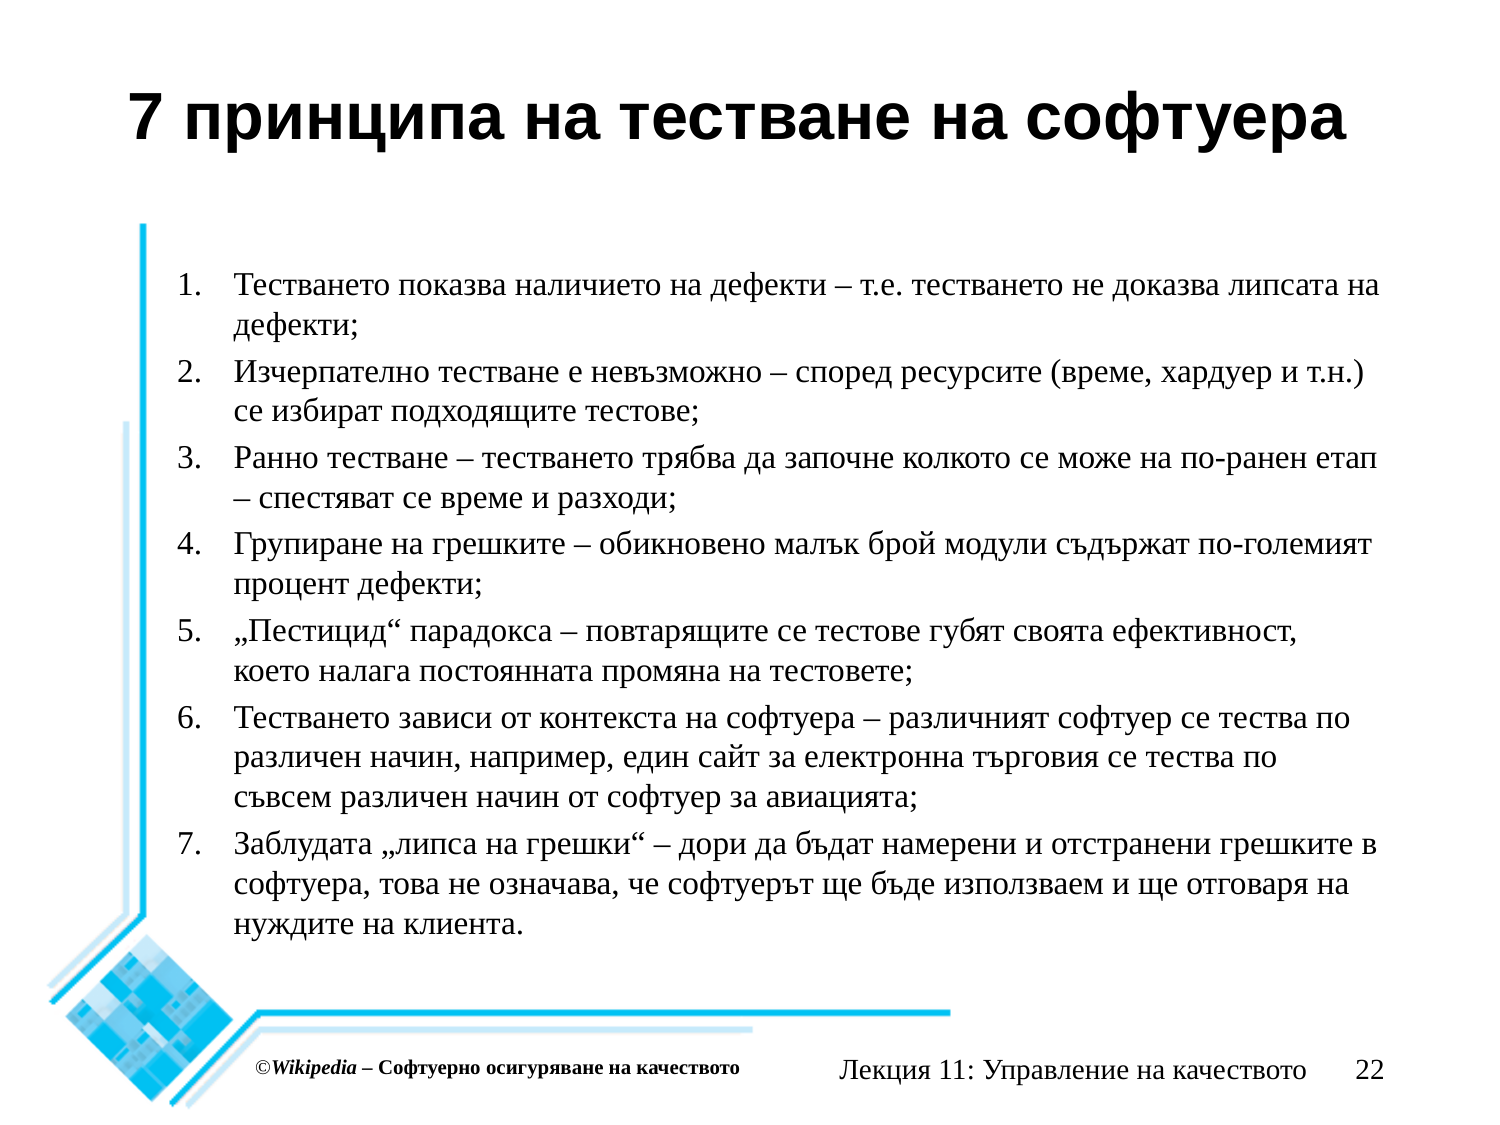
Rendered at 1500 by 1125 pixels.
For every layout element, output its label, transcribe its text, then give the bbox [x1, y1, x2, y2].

slide_number 22 [1325, 1042, 1400, 1118]
list Тестването показва наличието на дефекти – т.е. тестването не доказва липсата на дефекти; Изчерпателно тестване е невъзможно – според ресурсите (време, хардуер и т.н.) се избират подходящите тестове; Ранно тестване – тестването трябва да започне колкото се може на по-ранен етап – спестяват се време и разходи; Групиране на грешките – обикновено малък брой модули съдържат по-големият процент дефекти; „Пестицид“ парадокса – повтарящите се тестове губят своята ефективност, което налага постоянната промяна на тестовете; Тестването зависи от контекста на софтуера – различният софтуер се тества по различен начин, например, един сайт за електронна търговия се тества по съвсем различен начин от софтуер за авиацията; Заблудата „липса на грешки“ – дори да бъдат намерени и отстранени грешките в софтуера, това не означава, че софтуерът ще бъде използваем и ще отговаря на нуждите на клиента. [162, 208, 1400, 996]
picture [35, 212, 963, 1122]
footer Лекция 11: Управление на качеството [794, 1042, 1325, 1118]
title 7 принципа на тестване на софтуера [62, 37, 1413, 188]
slide_number ©Wikipedia – Софтуерно осигуряване на качеството [240, 1046, 794, 1094]
